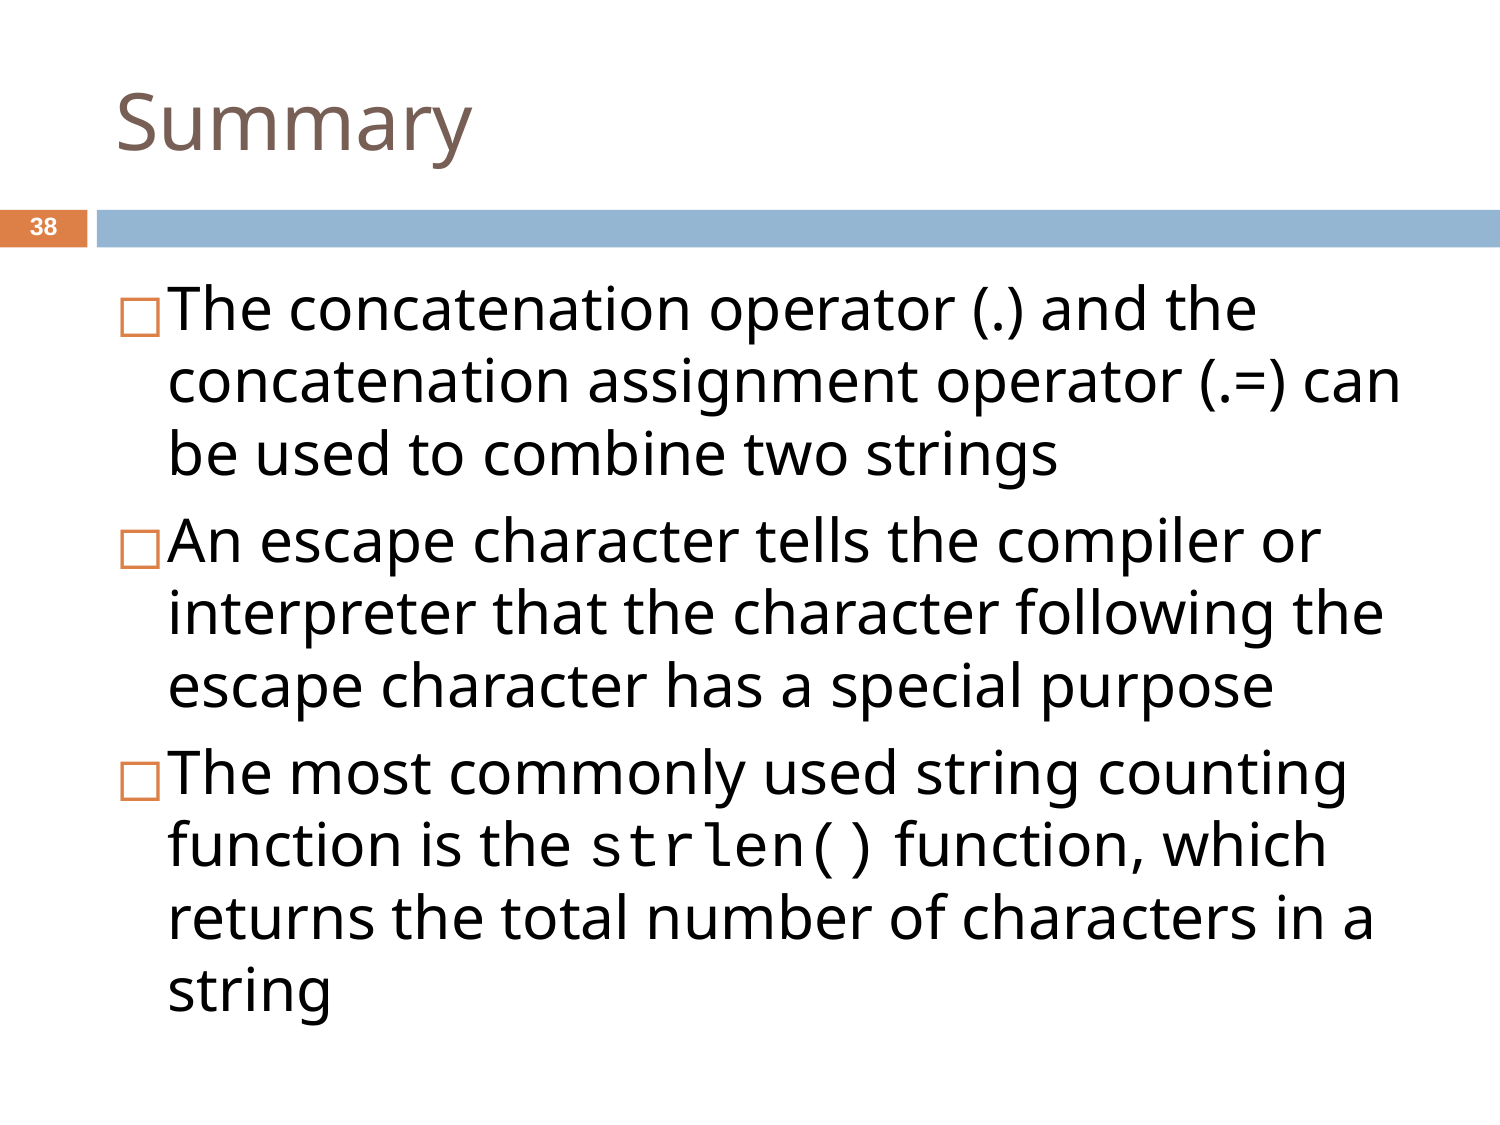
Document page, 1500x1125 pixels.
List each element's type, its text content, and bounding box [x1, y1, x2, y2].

text_box ‹#› [0, 208, 88, 249]
title Summary [100, 37, 1438, 200]
list The concatenation operator (.) and the concatenation assignment operator (.=) can be used to combine two strings An escape character tells the compiler or interpreter that the character following the escape character has a special purpose The most commonly used string counting function is the strlen() function, which returns the total number of characters in a string [100, 262, 1438, 1000]
